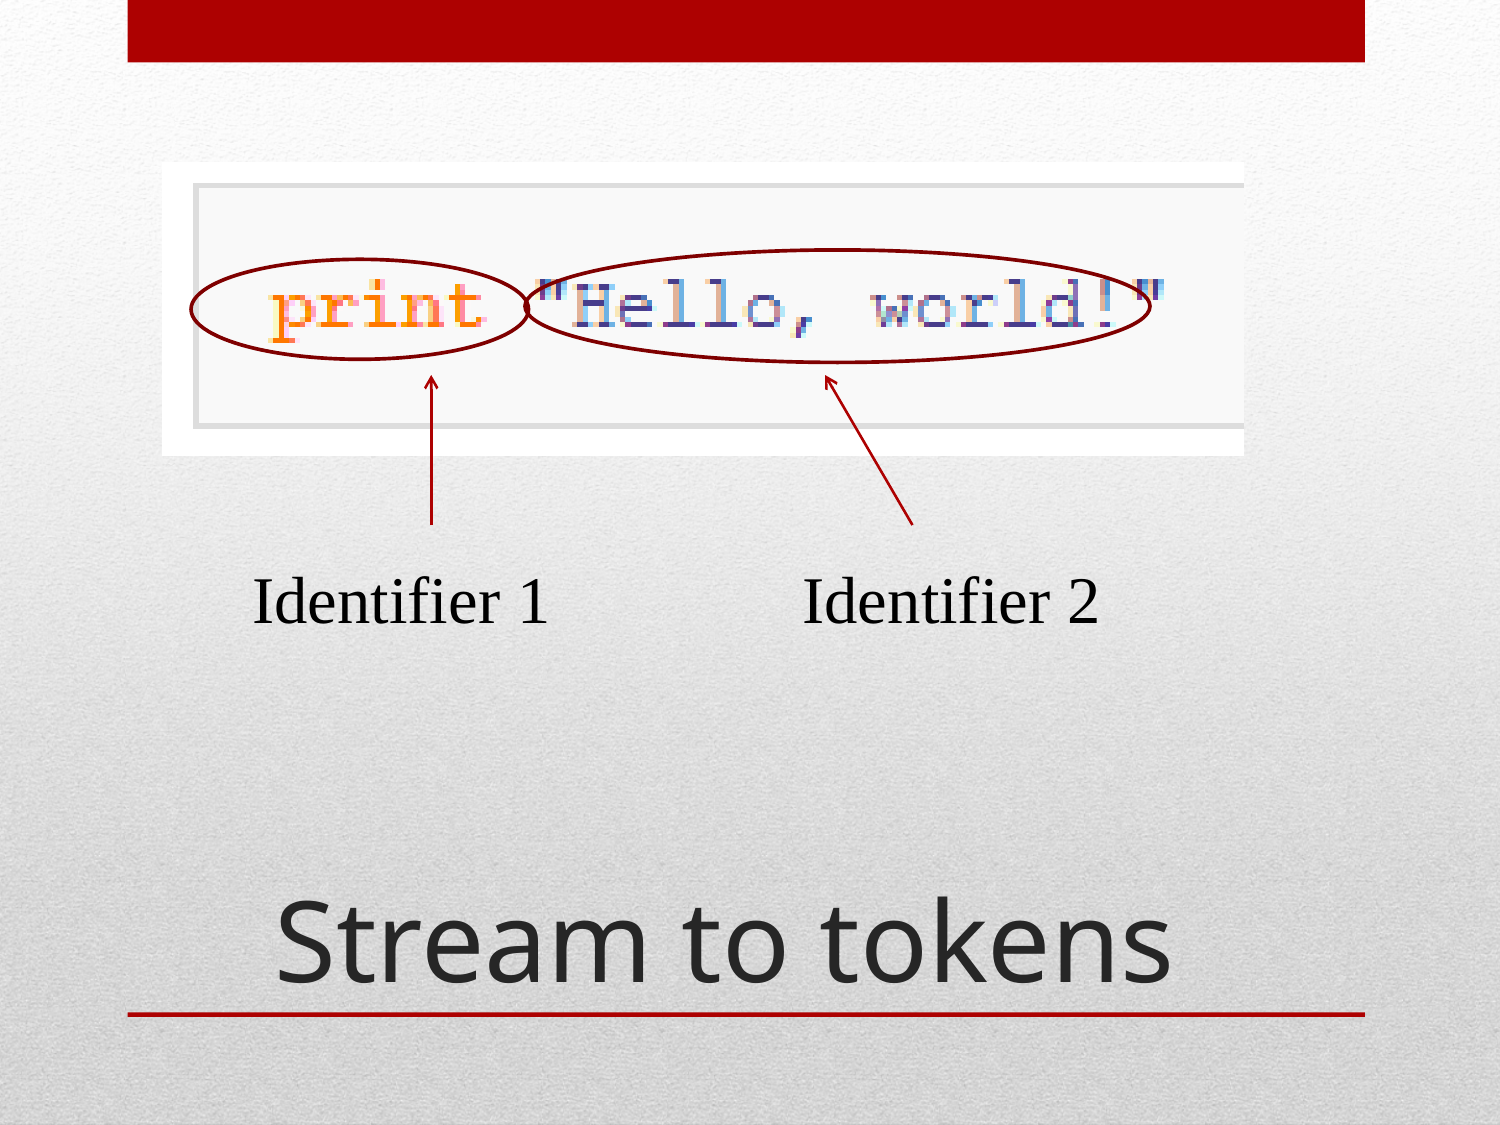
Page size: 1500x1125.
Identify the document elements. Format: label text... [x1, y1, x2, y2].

title Stream to tokens [125, 750, 1325, 1013]
text_box Identifier 1 [237, 549, 625, 645]
text_box Identifier 2 [787, 549, 1175, 645]
picture [161, 161, 1245, 457]
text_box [824, 374, 914, 526]
